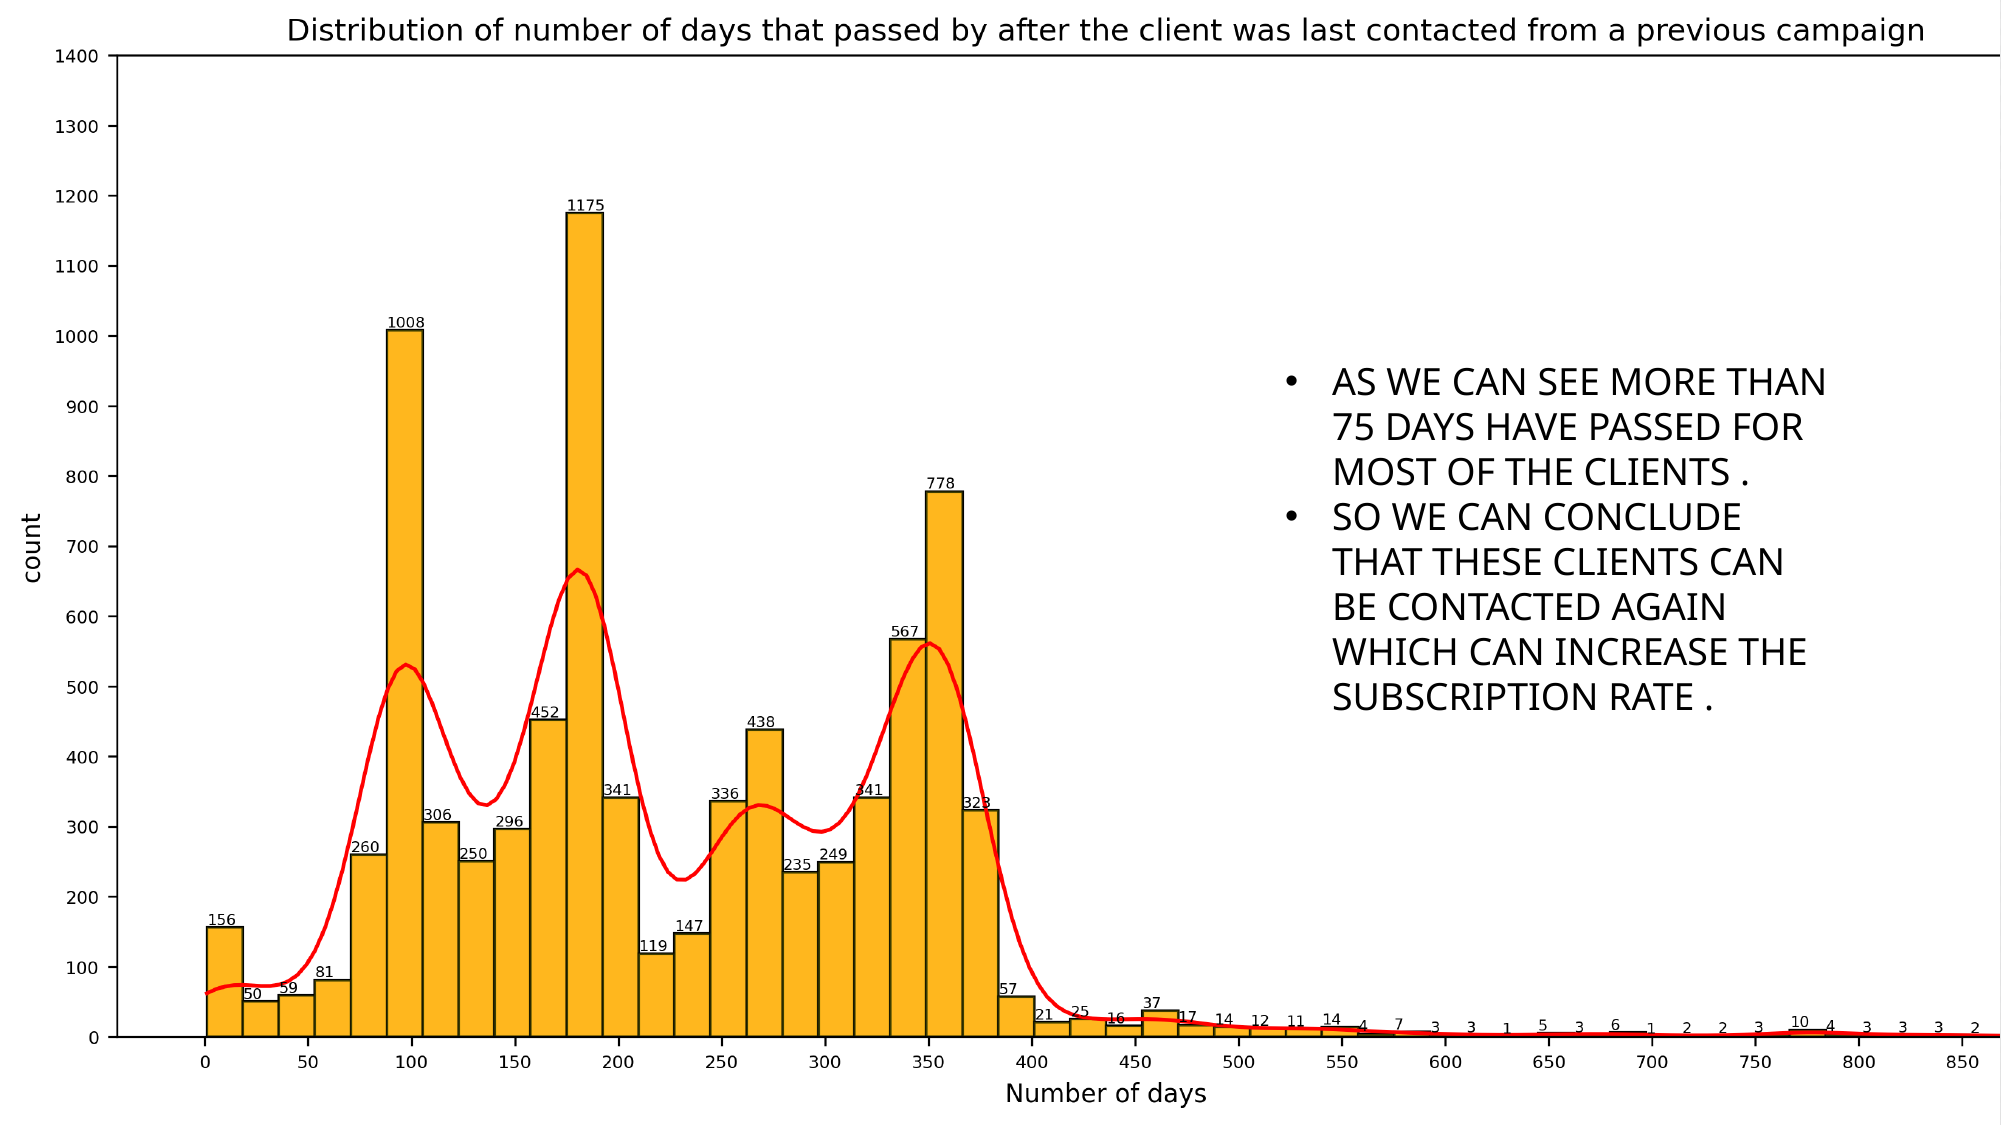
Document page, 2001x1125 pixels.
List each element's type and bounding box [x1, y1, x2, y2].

list [0, 0, 2000, 1125]
